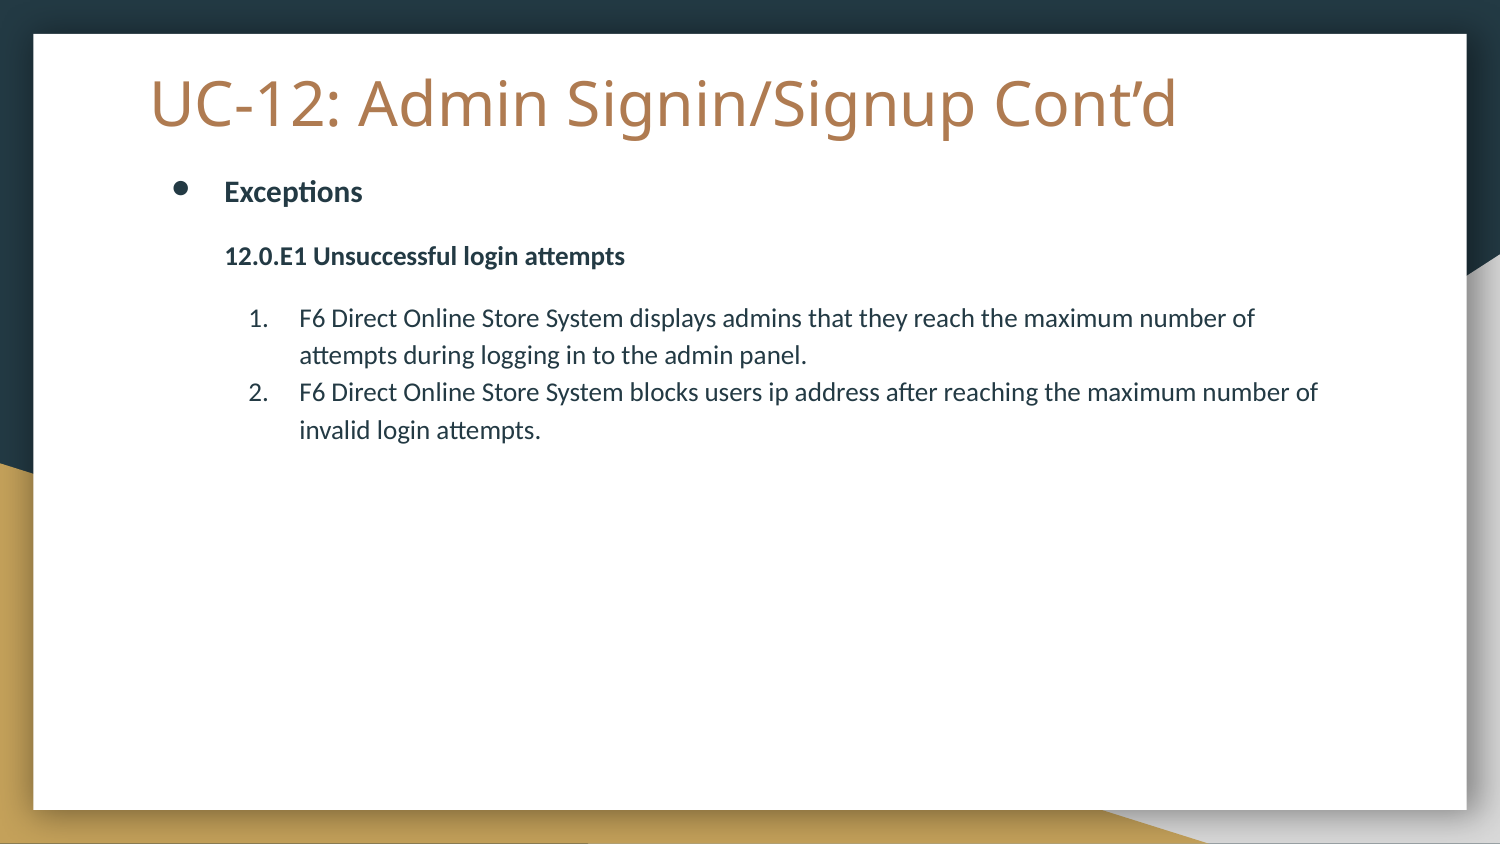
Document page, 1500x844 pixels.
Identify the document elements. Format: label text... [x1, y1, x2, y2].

list Exceptions 12.0.E1 Unsuccessful login attempts F6 Direct Online Store System displays admins that they reach the maximum number of attempts during logging in to the admin panel. F6 Direct Online Store System blocks users ip address after reaching the maximum number of invalid login attempts. [134, 150, 1366, 729]
title UC-12: Admin Signin/Signup Cont’d [134, 49, 1366, 150]
